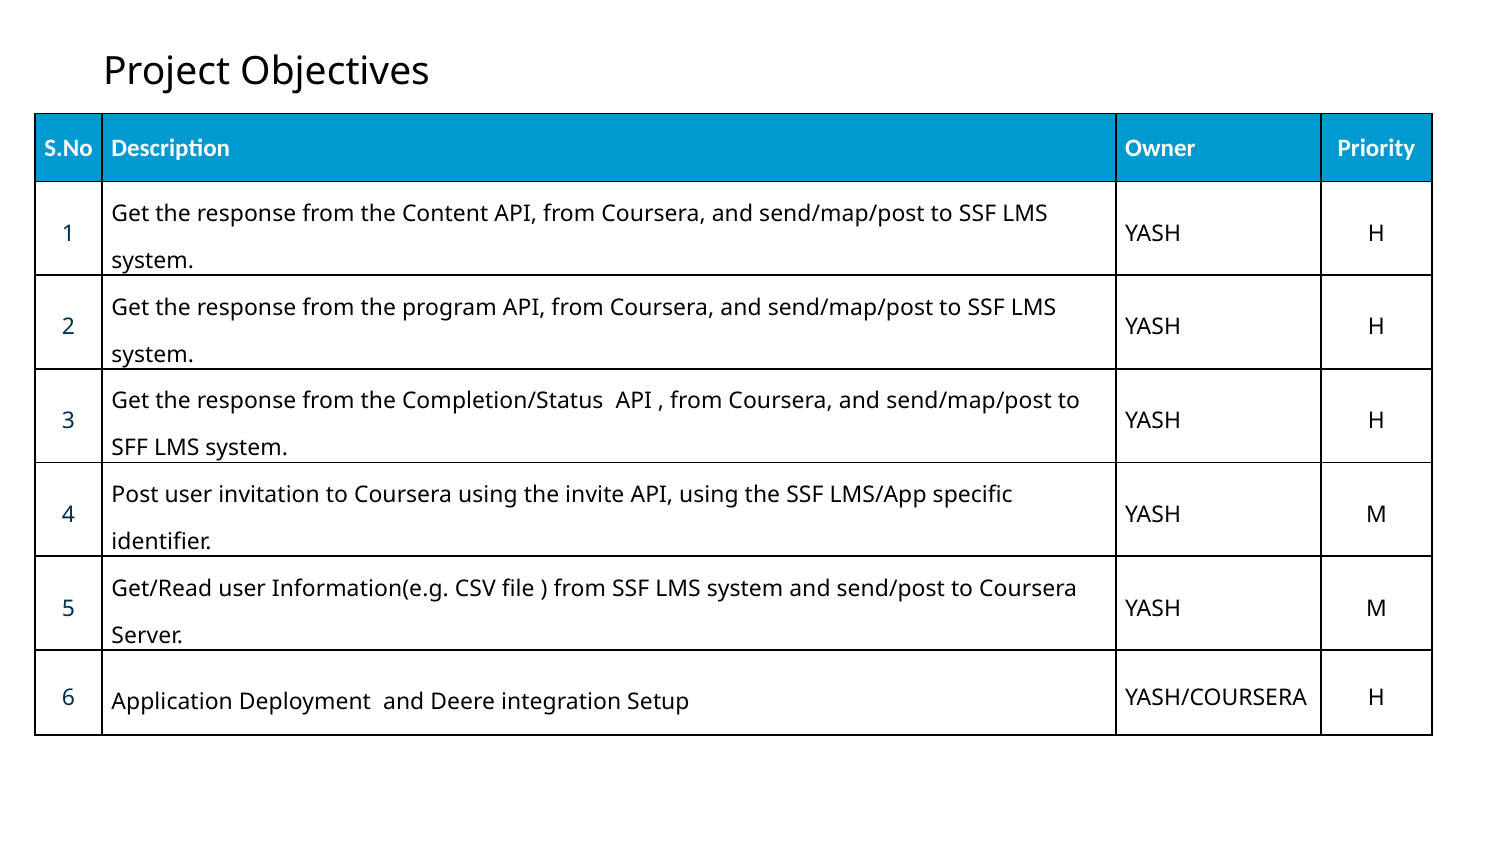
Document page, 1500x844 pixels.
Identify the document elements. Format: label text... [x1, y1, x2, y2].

table_cell YASH [1117, 370, 1320, 462]
table_cell 1 [36, 182, 101, 274]
table_cell H [1322, 182, 1431, 274]
table_cell Get the response from the Completion/Status API , from Coursera, and send/map/post to SFF LMS system. [103, 370, 1115, 462]
table_cell Get the response from the Content API, from Coursera, and send/map/post to SSF LMS system. [103, 182, 1115, 274]
table_cell 3 [36, 370, 101, 462]
table_cell Post user invitation to Coursera using the invite API, using the SSF LMS/App specific identifier. [103, 463, 1115, 555]
table_cell 6 [36, 651, 101, 734]
table_cell YASH/COURSERA [1117, 651, 1320, 734]
table_cell M [1322, 557, 1431, 649]
table_cell YASH [1117, 182, 1320, 274]
table_cell 5 [36, 557, 101, 649]
table_cell YASH [1117, 557, 1320, 649]
table_header Owner [1117, 114, 1320, 181]
table_cell Get the response from the program API, from Coursera, and send/map/post to SSF LMS system. [103, 276, 1115, 368]
table_cell Get/Read user Information(e.g. CSV file ) from SSF LMS system and send/post to Coursera Server. [103, 557, 1115, 649]
table_cell YASH [1117, 276, 1320, 368]
table_cell YASH [1117, 463, 1320, 555]
title Project Objectives [103, 45, 1397, 113]
table_cell H [1322, 651, 1431, 734]
table_cell M [1322, 463, 1431, 555]
table_cell 4 [36, 463, 101, 555]
table_header Description [103, 114, 1115, 181]
table_cell H [1322, 276, 1431, 368]
table_header Priority [1322, 114, 1431, 181]
table_cell Application Deployment and Deere integration Setup [103, 651, 1115, 734]
table_cell 2 [36, 276, 101, 368]
table_cell H [1322, 370, 1431, 462]
table_header S.No [36, 114, 101, 181]
